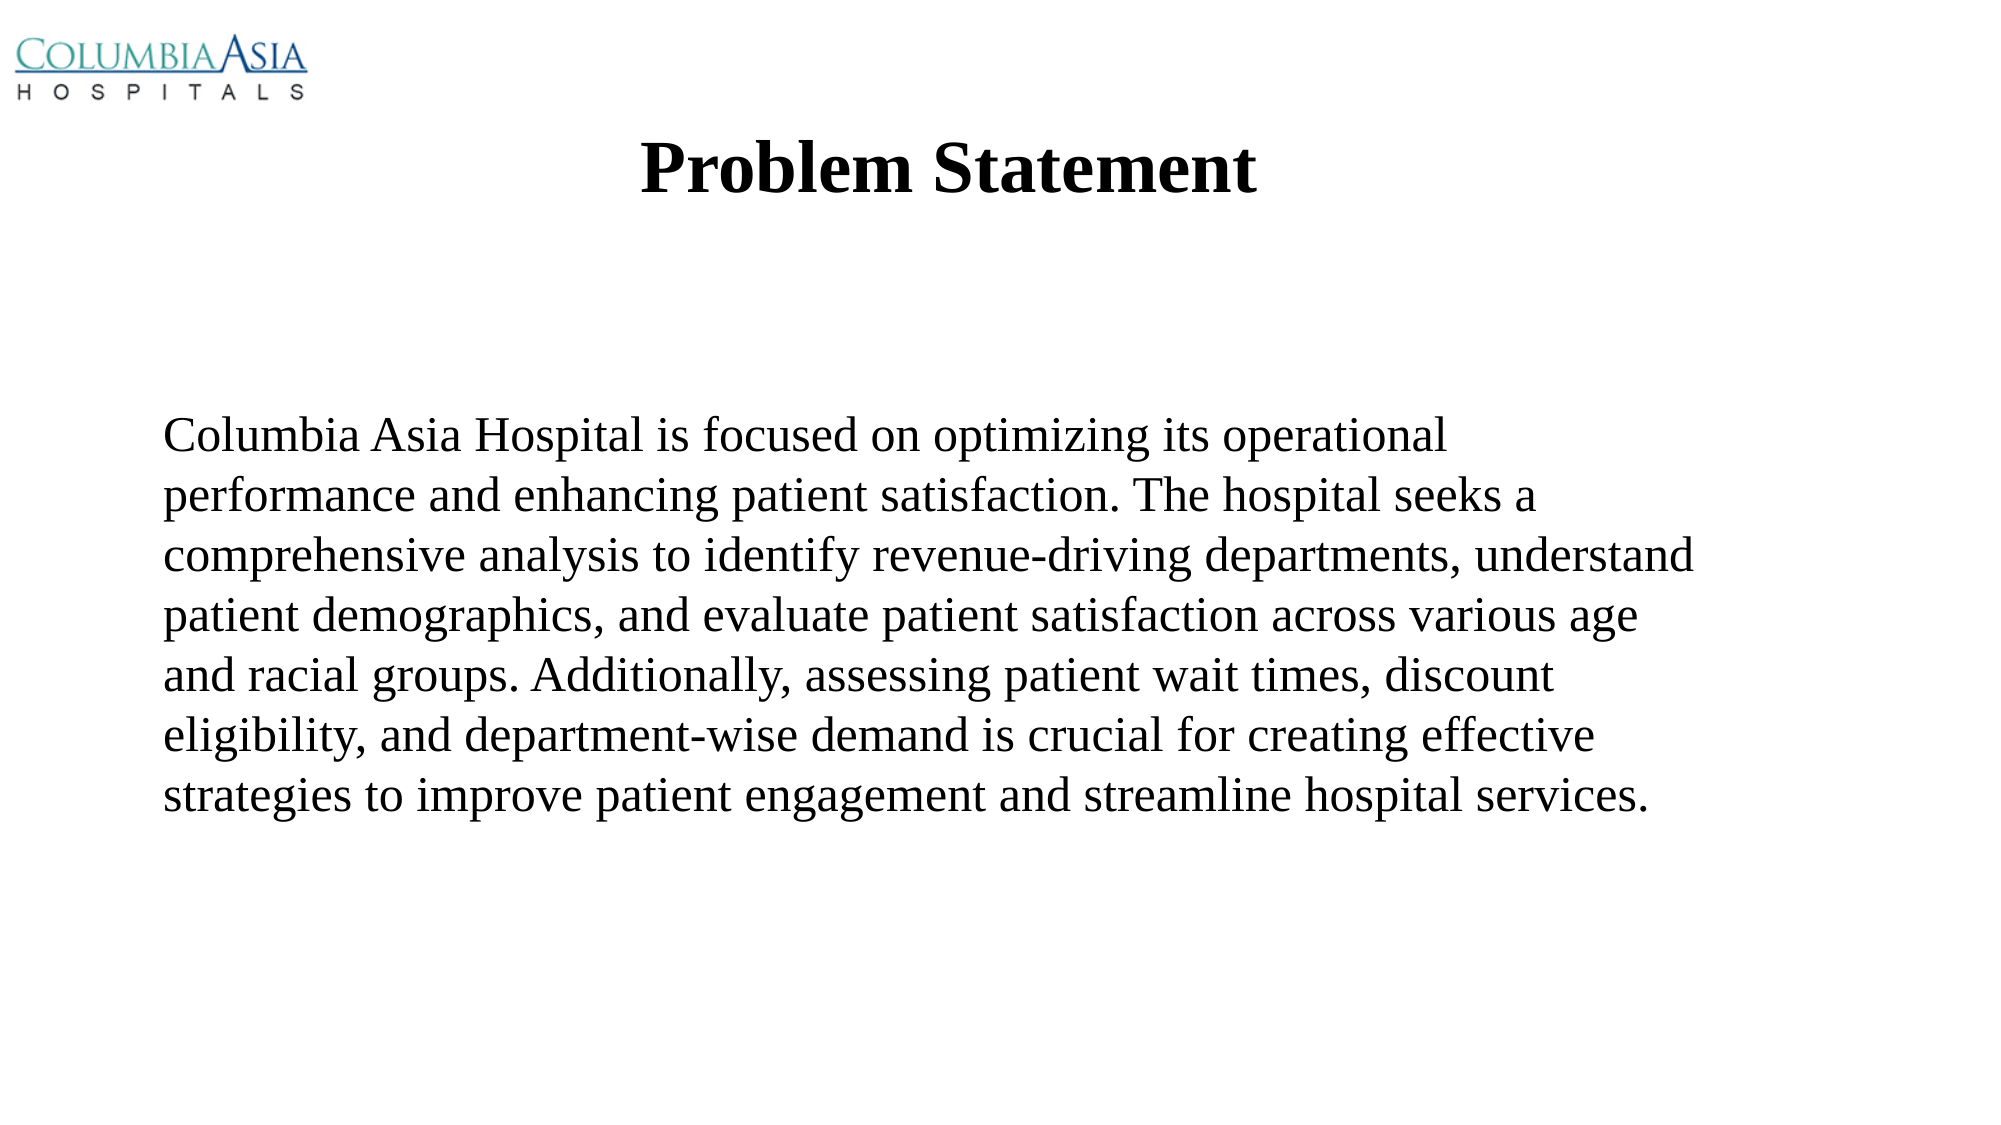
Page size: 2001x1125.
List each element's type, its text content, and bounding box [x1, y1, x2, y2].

text_box Problem Statement [226, 87, 1673, 239]
text_box Columbia Asia Hospital is focused on optimizing its operational performance and enhancing patient satisfaction. The hospital seeks a comprehensive analysis to identify revenue-driving departments, understand patient demographics, and evaluate patient satisfaction across various age and racial groups. Additionally, assessing patient wait times, discount eligibility, and department-wise demand is crucial for creating effective strategies to improve patient engagement and streamline hospital services. [148, 394, 1727, 829]
picture [1, 1, 320, 129]
